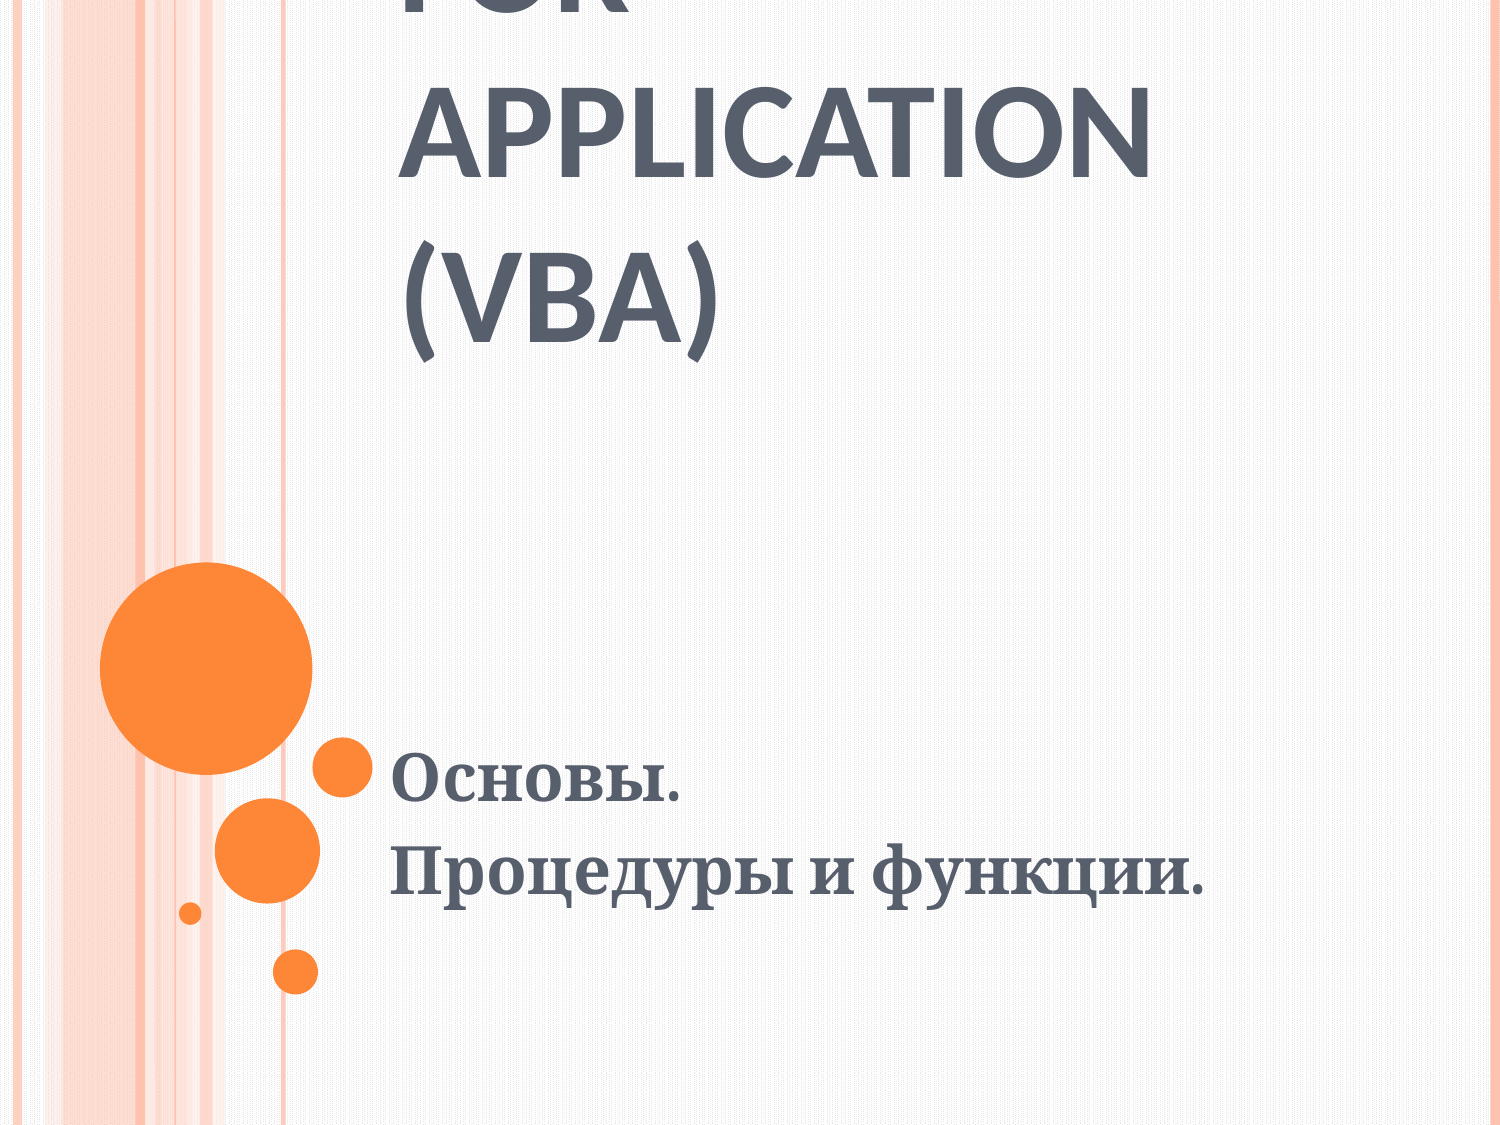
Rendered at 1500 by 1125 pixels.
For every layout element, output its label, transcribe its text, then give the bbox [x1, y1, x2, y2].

title Visual Basic for Application (VBA) [383, 66, 1397, 378]
subtitle Основы. Процедуры и функции. [375, 727, 1388, 894]
